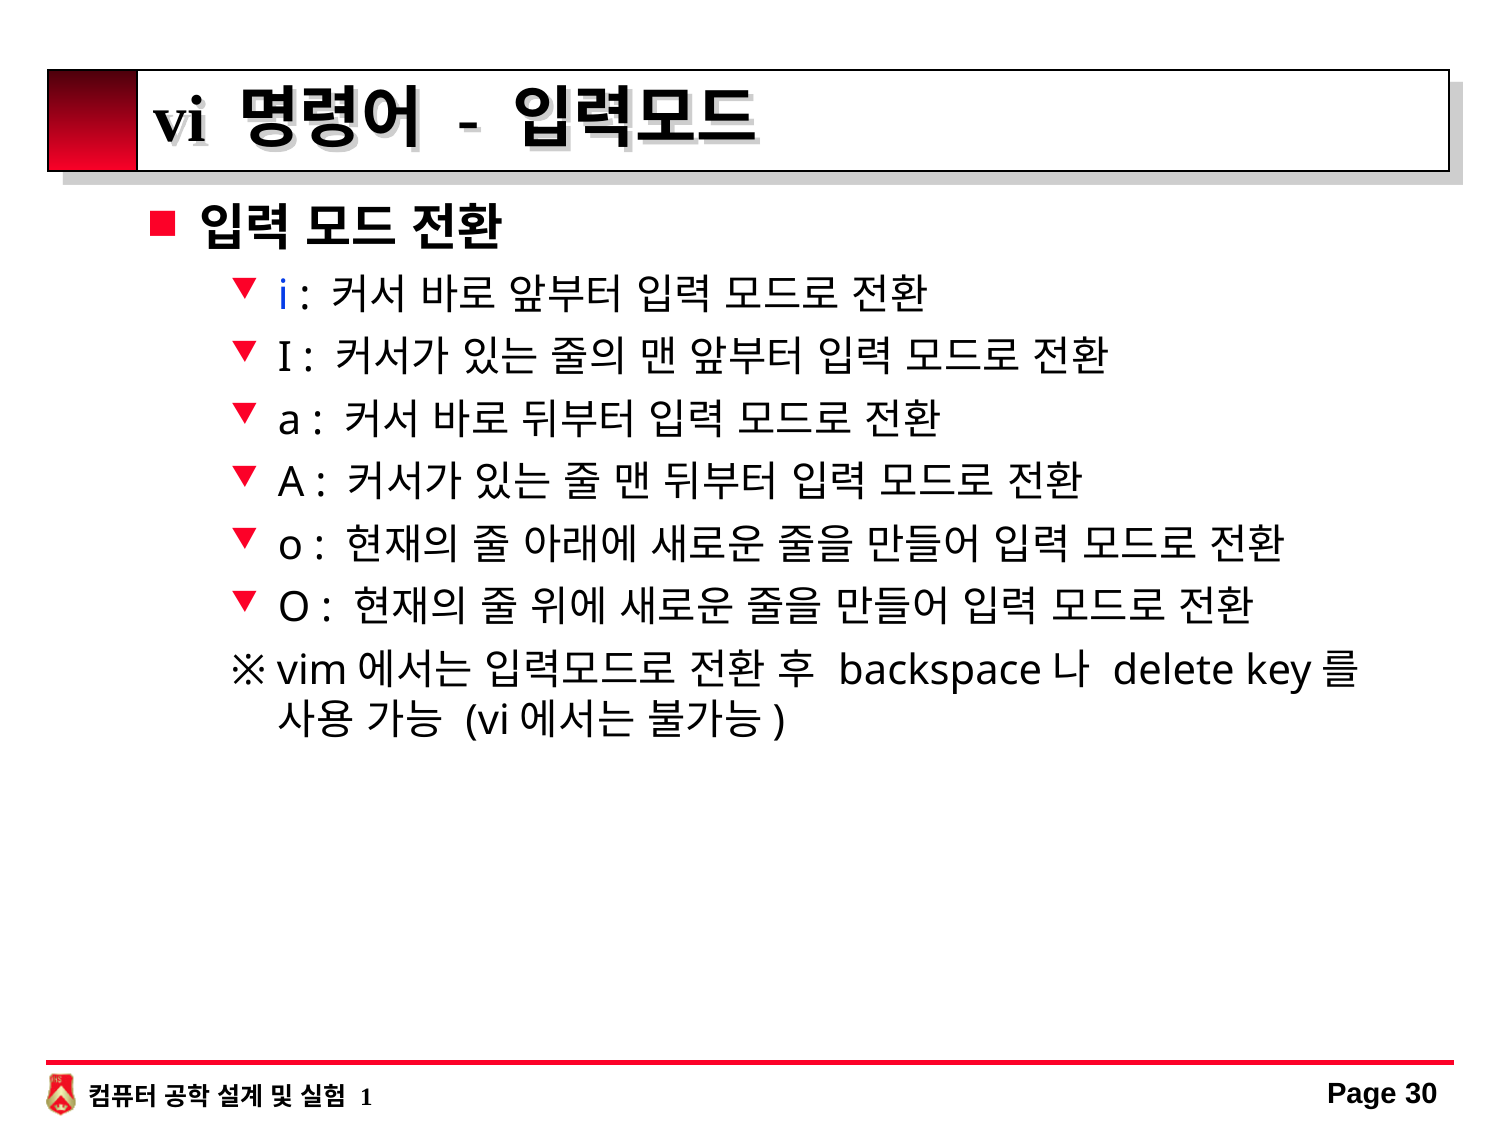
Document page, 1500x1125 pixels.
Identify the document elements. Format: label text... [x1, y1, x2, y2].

picture [44, 1068, 80, 1119]
title vi 명령어 - 입력모드 [138, 65, 1455, 179]
list 입력 모드 전환 i : 커서 바로 앞부터 입력 모드로 전환 I : 커서가 있는 줄의 맨 앞부터 입력 모드로 전환 a : 커서 바로 뒤부터 입력 모드로 전환 A : 커서가 있는 줄 맨 뒤부터 입력 모드로 전환 o : 현재의 줄 아래에 새로운 줄을 만들어 입력 모드로 전환 O : 현재의 줄 위에 새로운 줄을 만들어 입력 모드로 전환 ※ vim에서는 입력모드로 전환 후 backspace나 delete key를 사용 가능 (vi에서는 불가능) [137, 187, 1454, 985]
slide_number Page 30 [1301, 1066, 1464, 1117]
